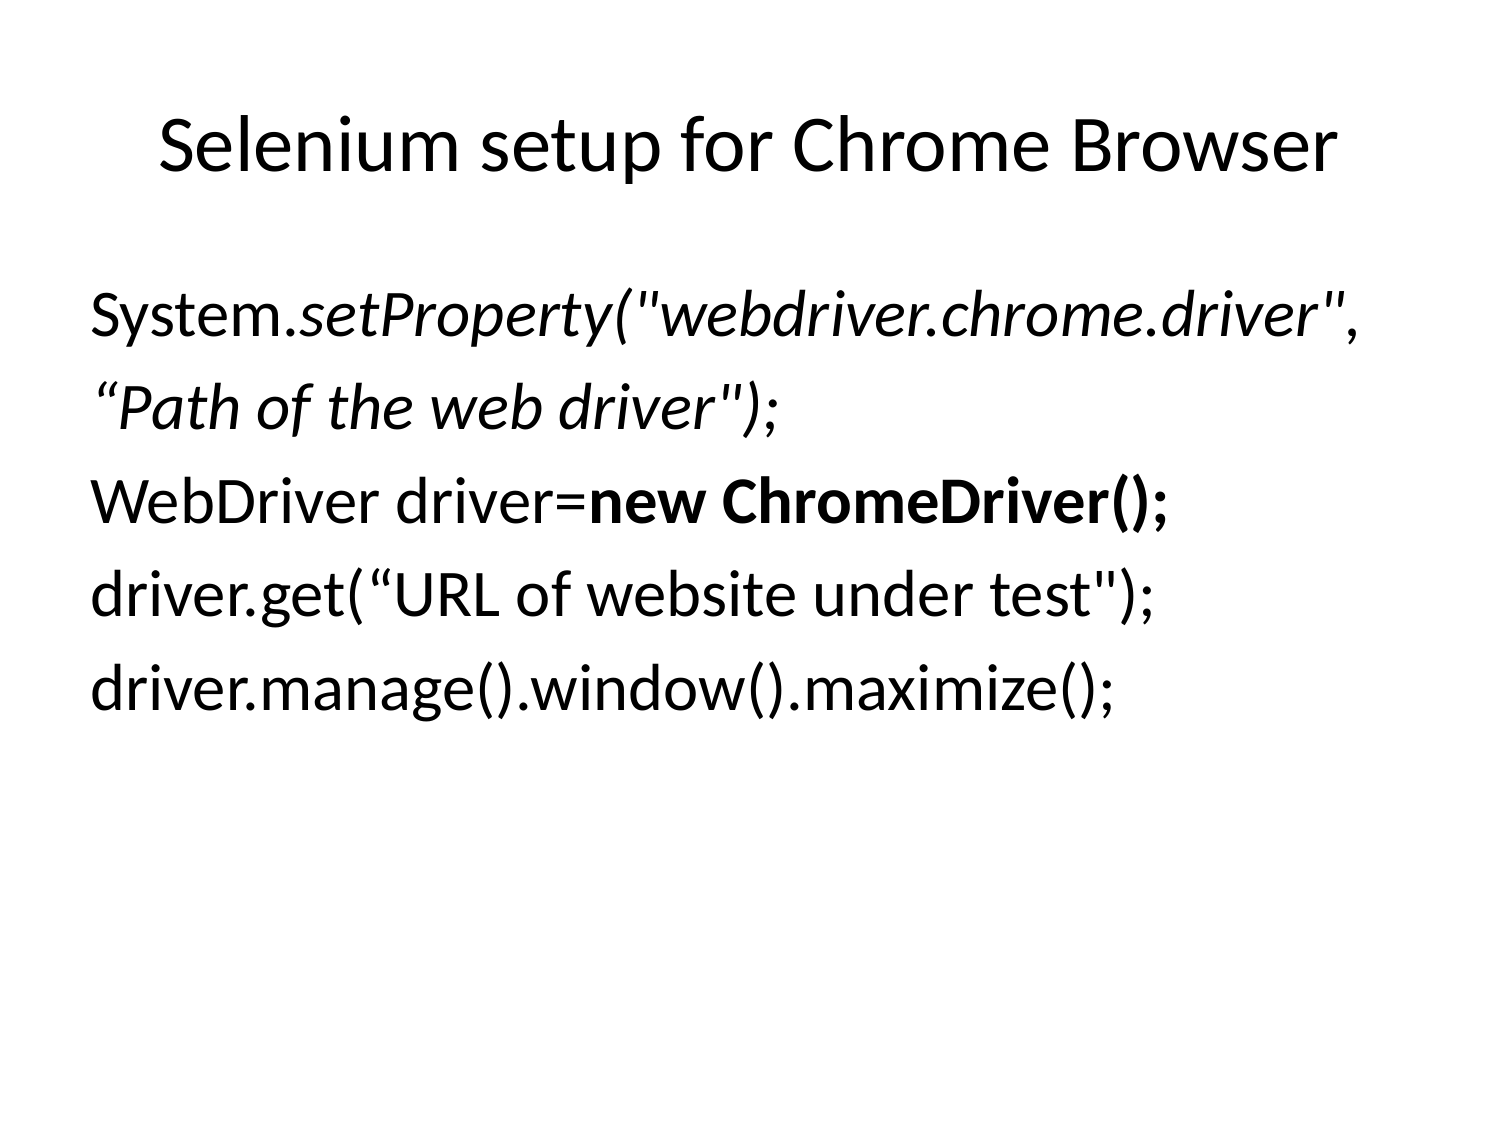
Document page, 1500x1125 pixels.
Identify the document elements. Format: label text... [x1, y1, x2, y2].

list System.setProperty("webdriver.chrome.driver", “Path of the web driver"); WebDriver driver=new ChromeDriver(); driver.get(“URL of website under test"); driver.manage().window().maximize(); [75, 262, 1425, 1005]
title Selenium setup for Chrome Browser [75, 45, 1425, 233]
